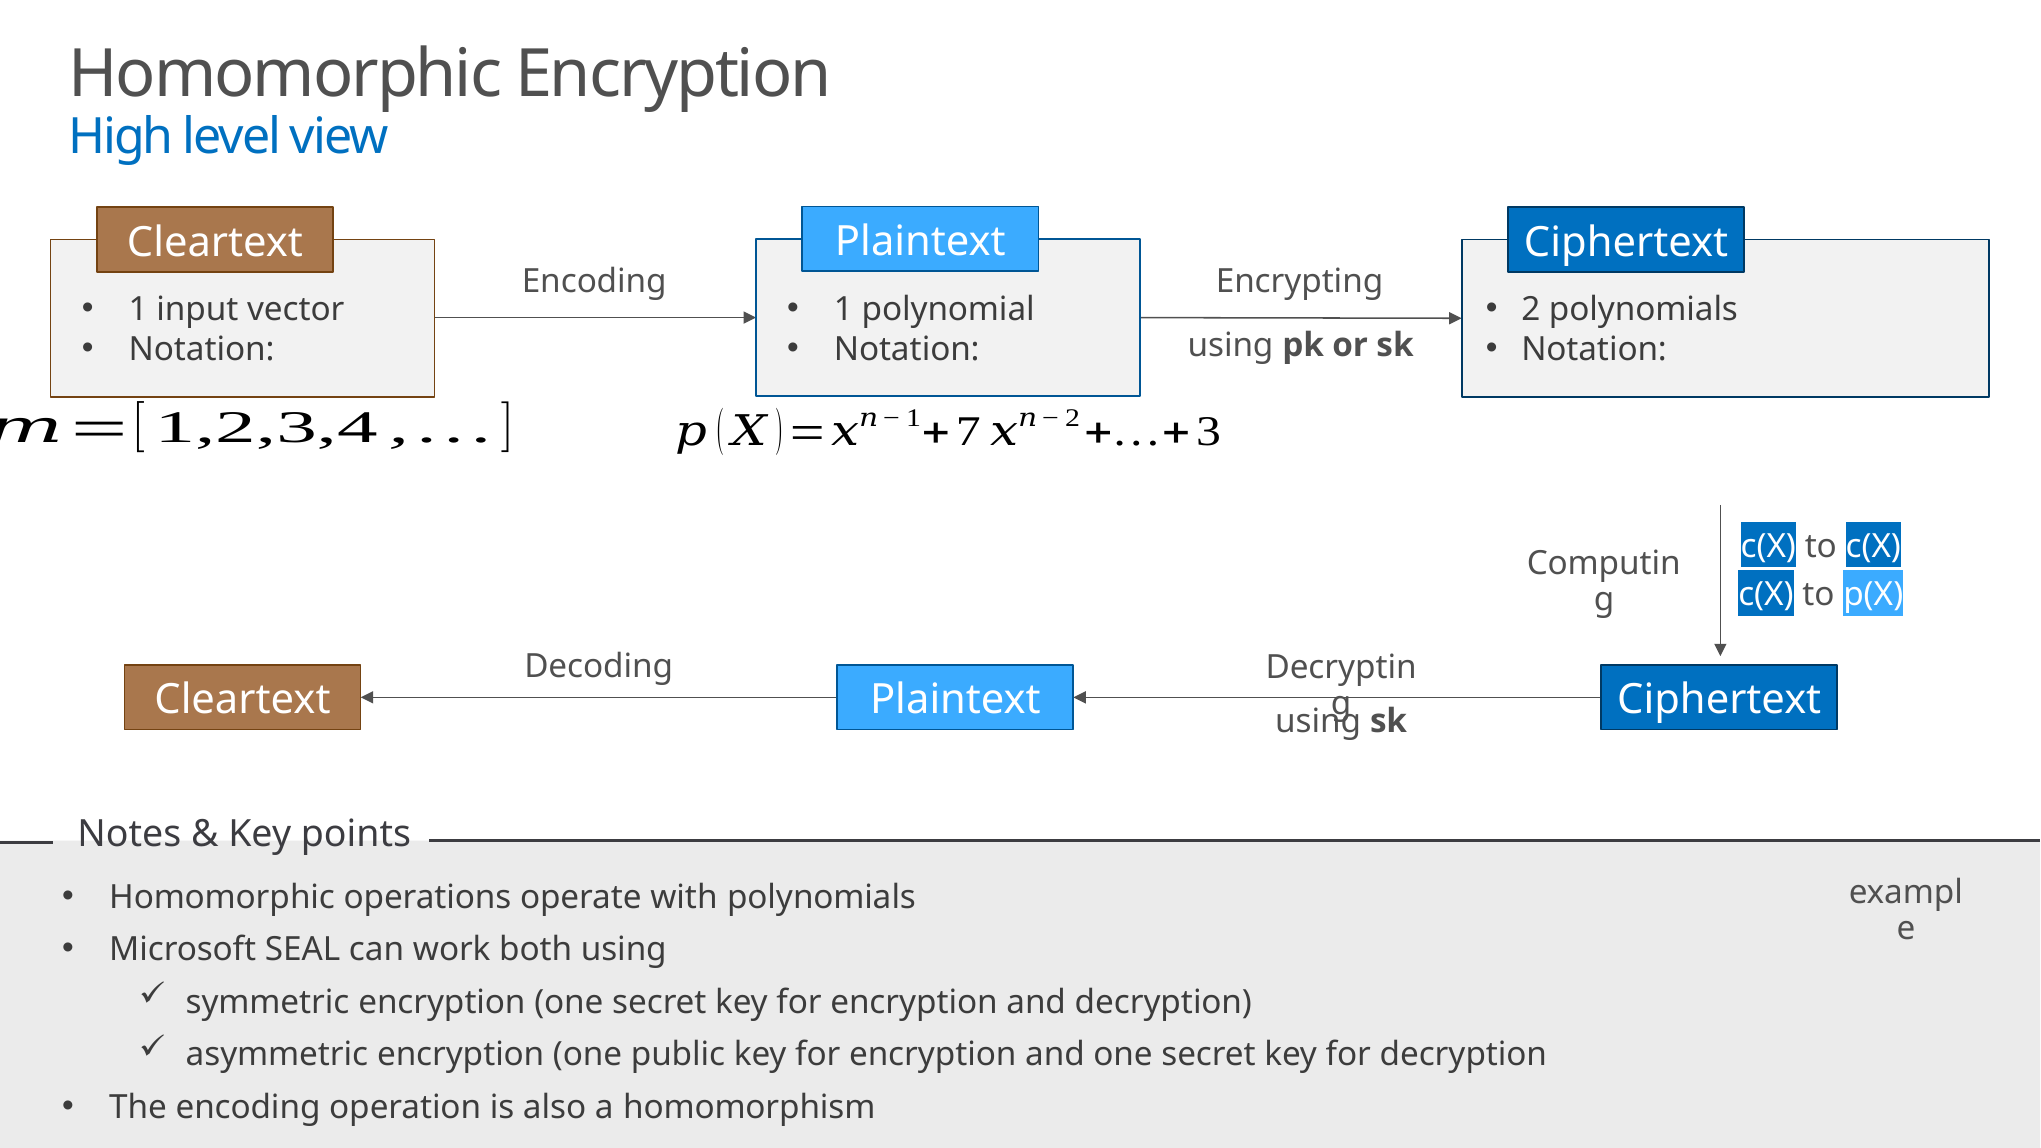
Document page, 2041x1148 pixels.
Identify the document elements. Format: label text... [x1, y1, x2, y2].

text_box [0, 793, 2041, 1148]
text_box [0, 205, 2010, 772]
title Homomorphic Encryption High level view [44, 23, 1996, 165]
